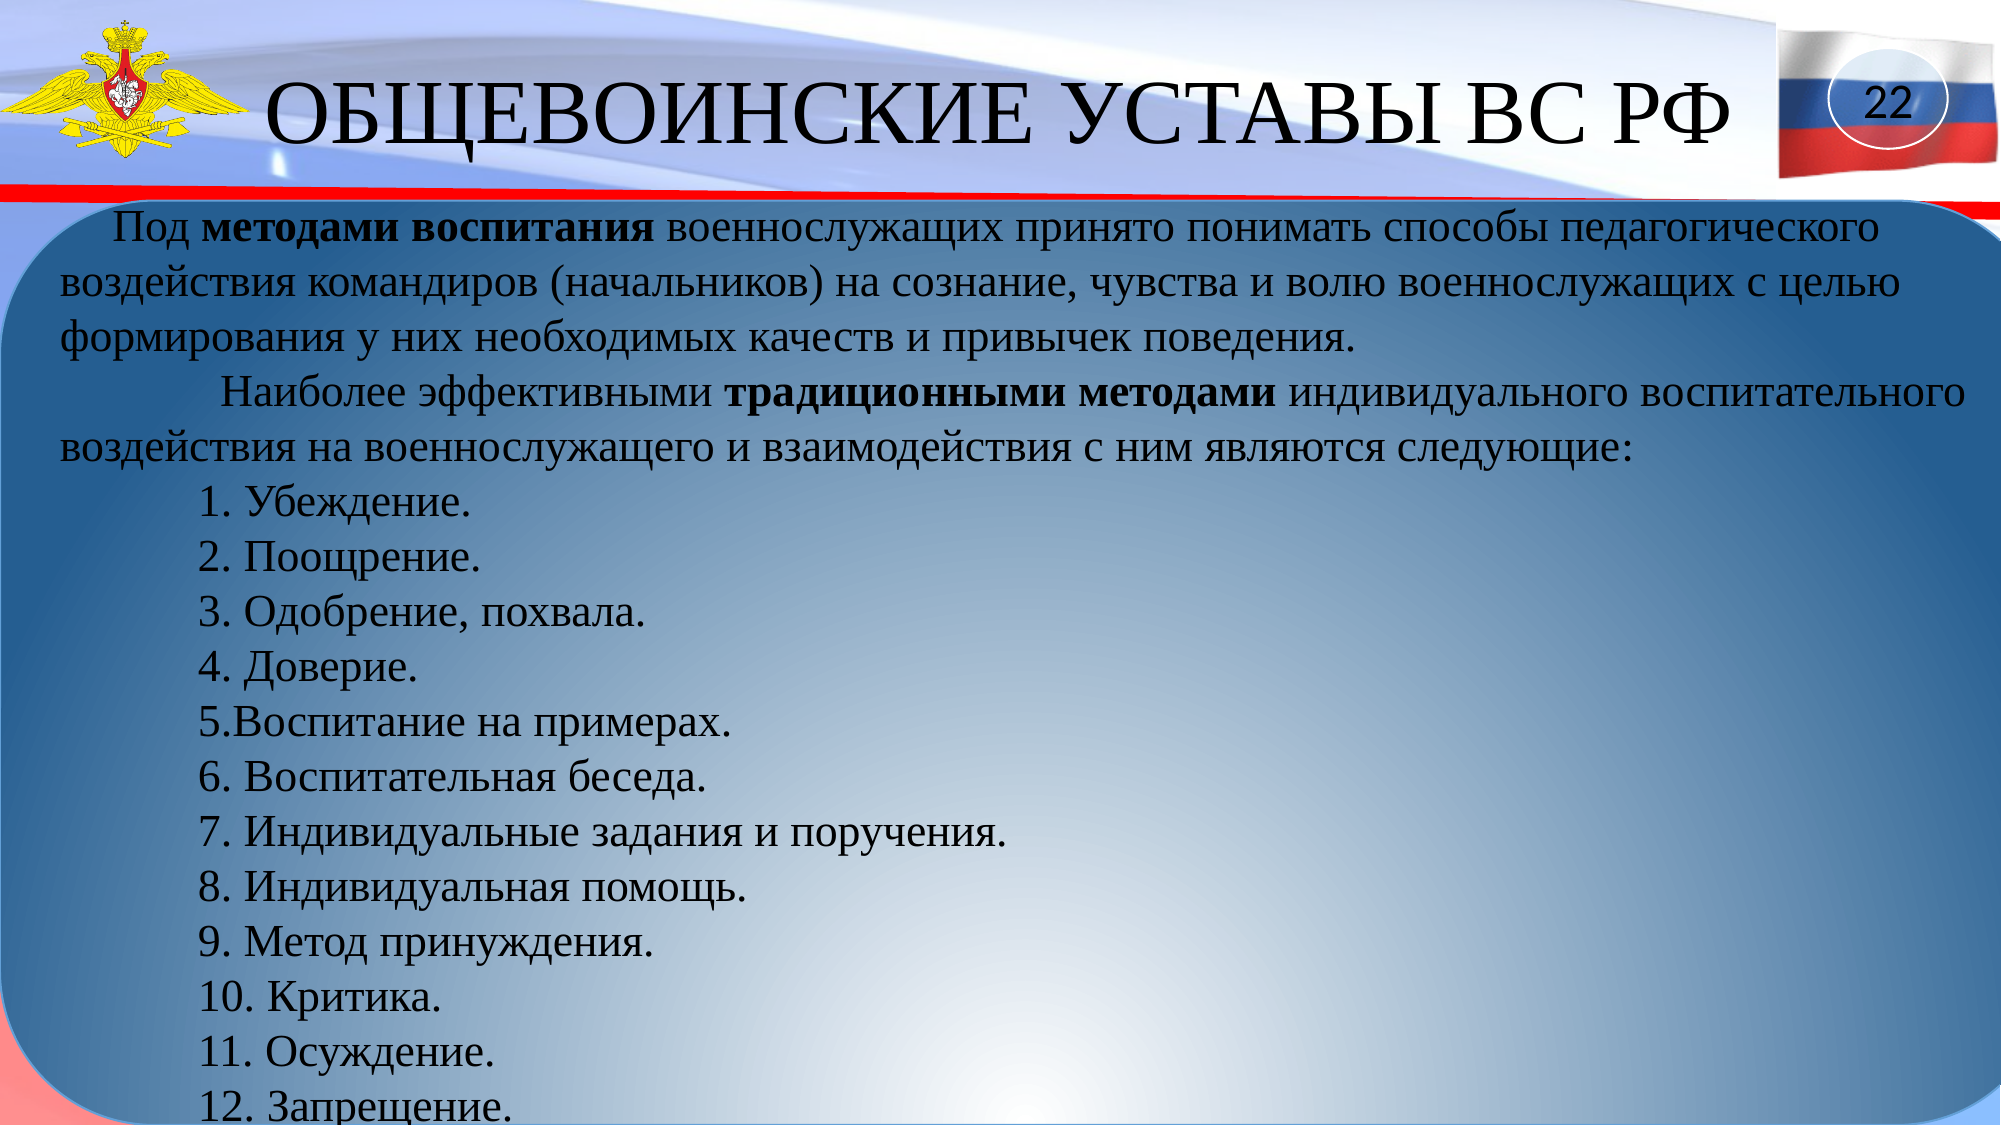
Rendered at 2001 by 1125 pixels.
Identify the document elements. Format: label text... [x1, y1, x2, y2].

title ОБЩЕВОИНСКИЕ УСТАВЫ ВС РФ [250, 59, 1776, 193]
text_box Под методами воспитания военнослужащих принято понимать способы педагогического воздействия командиров (начальников) на сознание, чувства и волю военнослужащих с целью формирования у них необходимых качеств и привычек поведения. Наиболее эффективными традиционными методами индивидуального воспитательного воздействия на военнослужащего и взаимодействия с ним являются следующие: 1. Убеждение. 2. Поощрение. 3. Одобрение, похвала. 4. Доверие. 5.Воспитание на примерах. 6. Воспитательная беседа. 7. Индивидуальные задания и поручения. 8. Индивидуальная помощь. 9. Метод принуждения. 10. Критика. 11. Осуждение. 12. Запрещение. [0, 211, 2000, 1125]
picture [0, 0, 250, 190]
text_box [0, 193, 2000, 211]
picture [1776, 7, 2000, 201]
